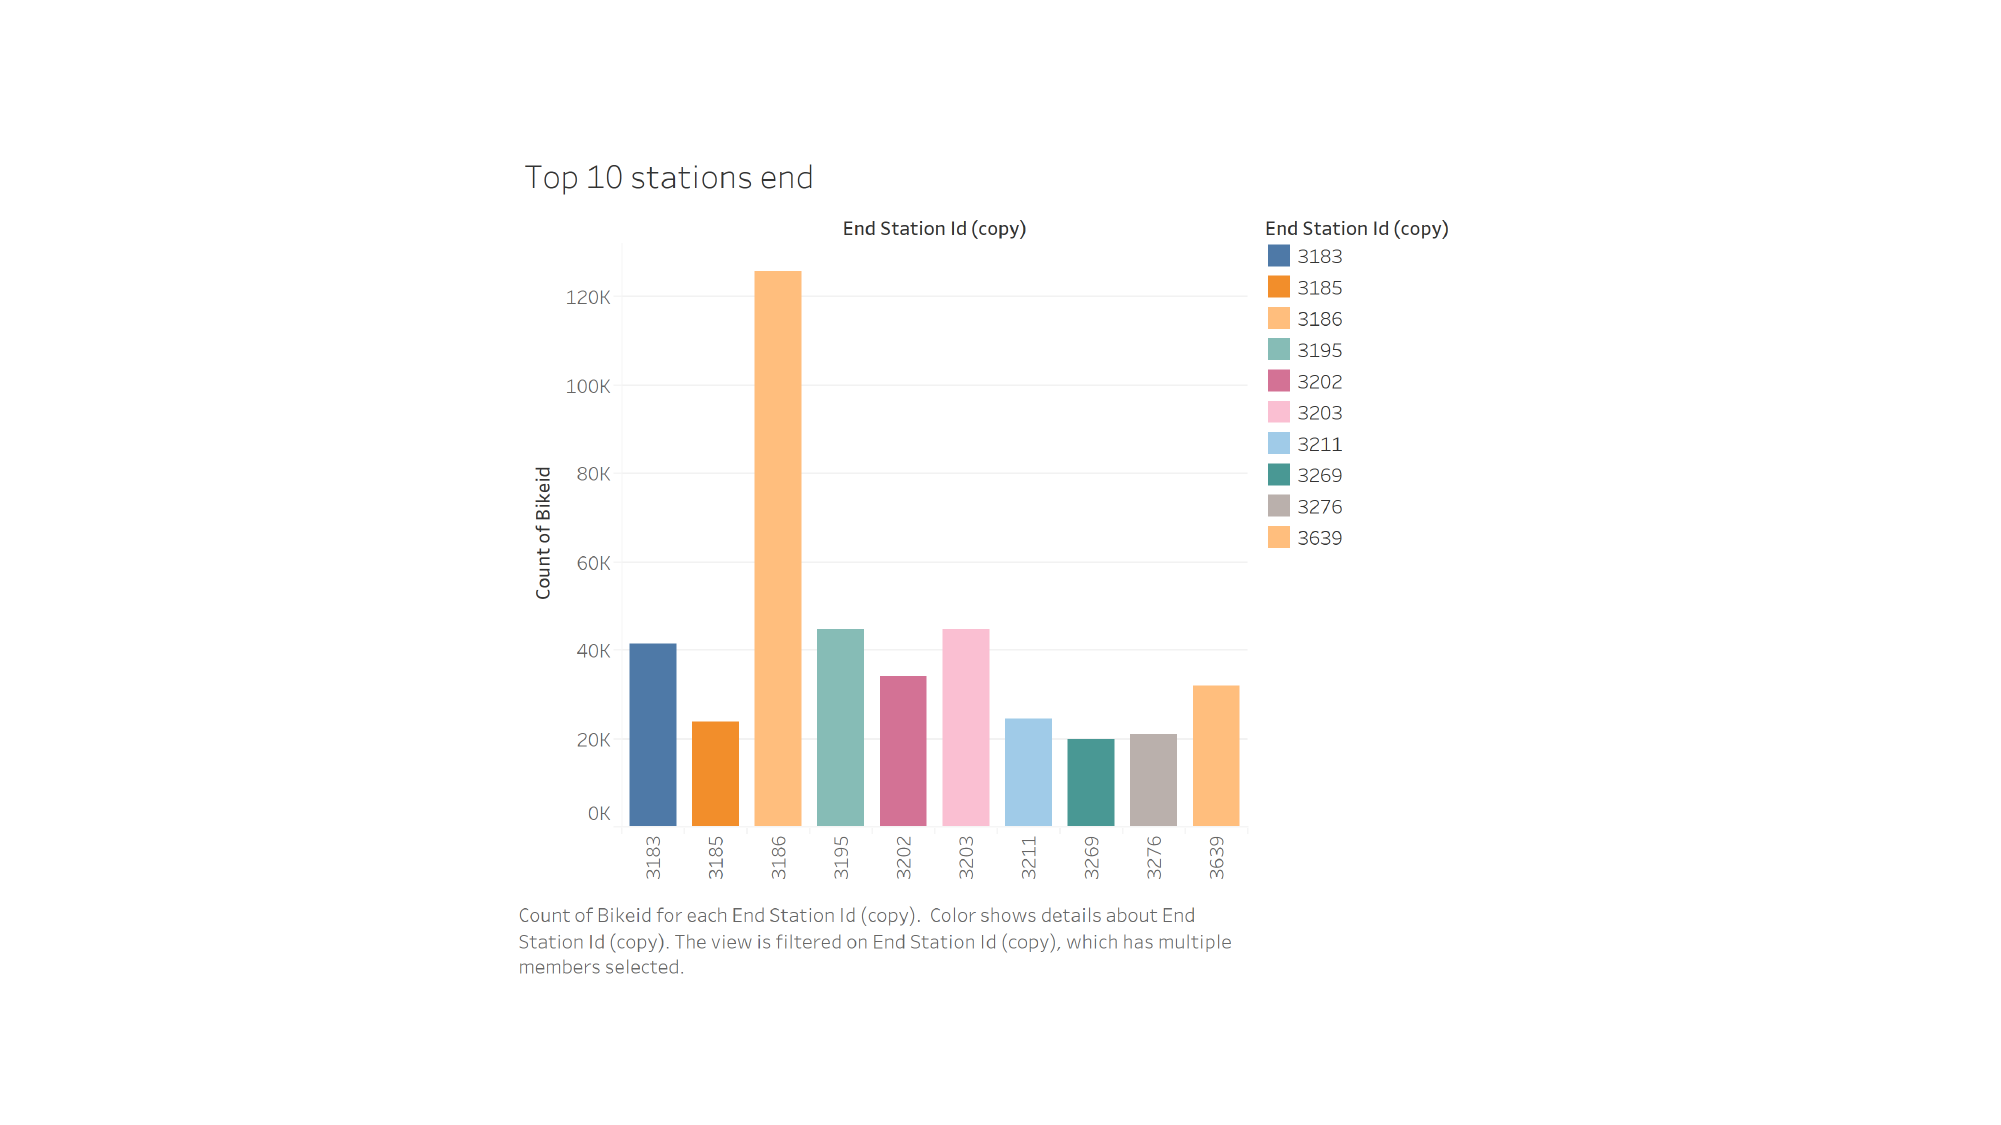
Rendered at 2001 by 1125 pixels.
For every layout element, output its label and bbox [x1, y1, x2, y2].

picture [518, 144, 1482, 981]
